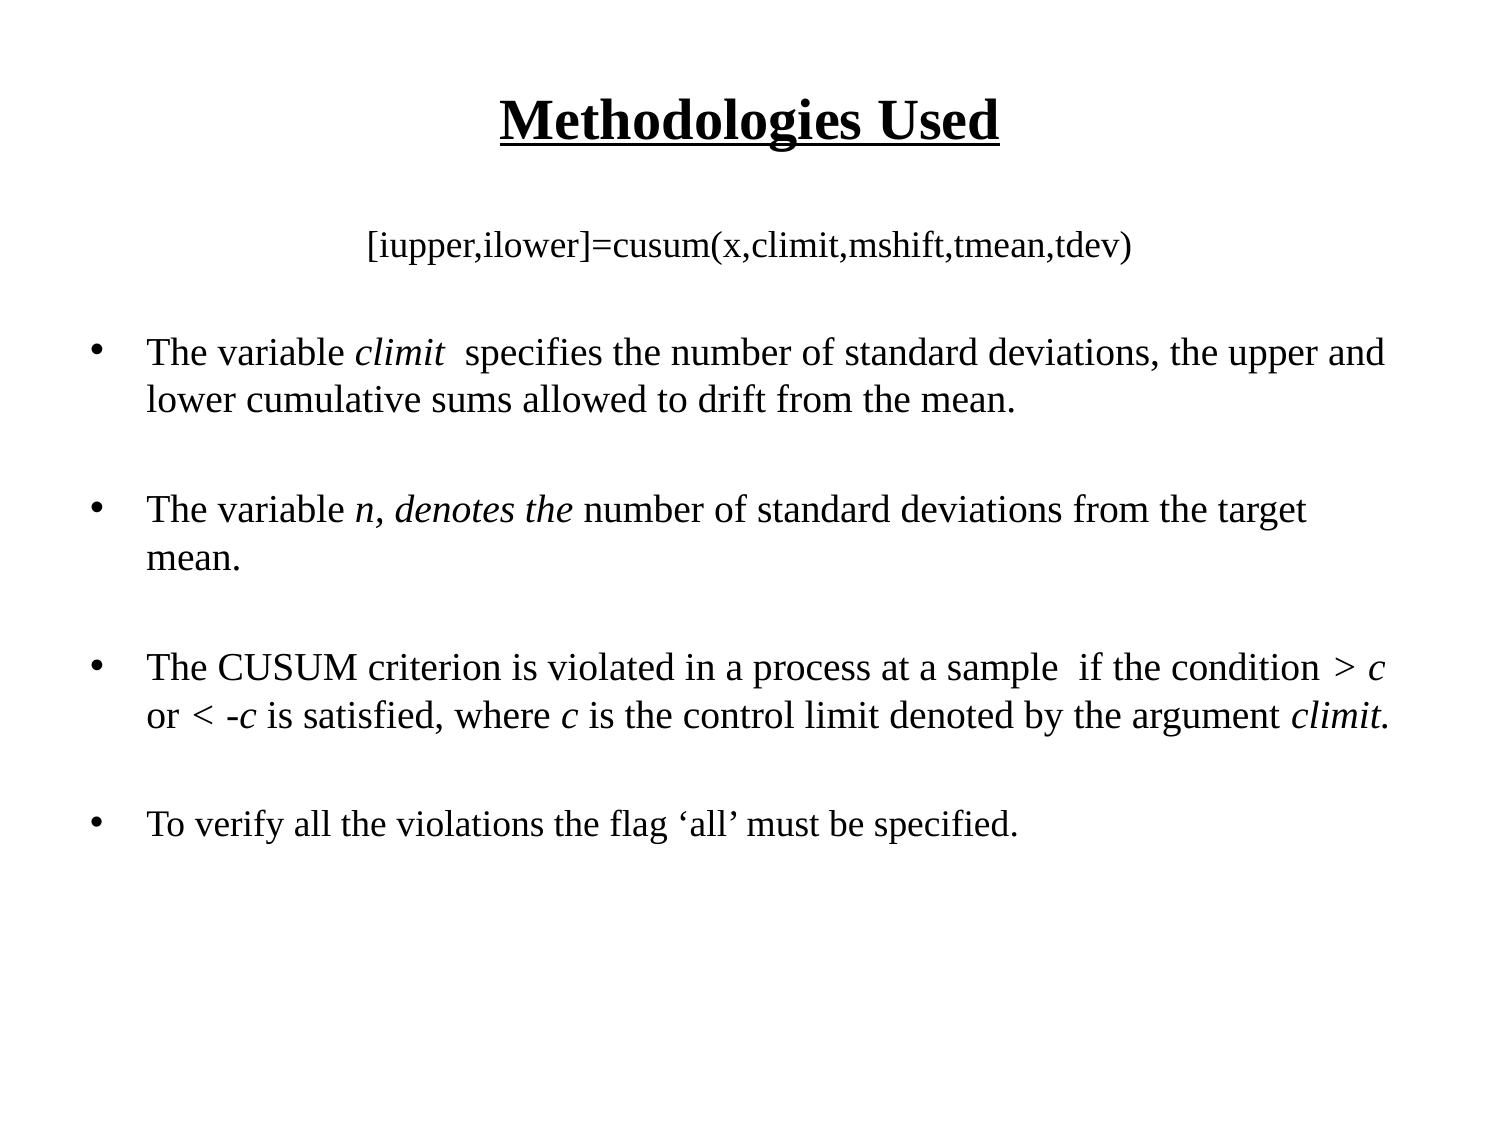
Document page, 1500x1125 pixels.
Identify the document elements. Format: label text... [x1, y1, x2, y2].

title Methodologies Used [75, 45, 1425, 188]
